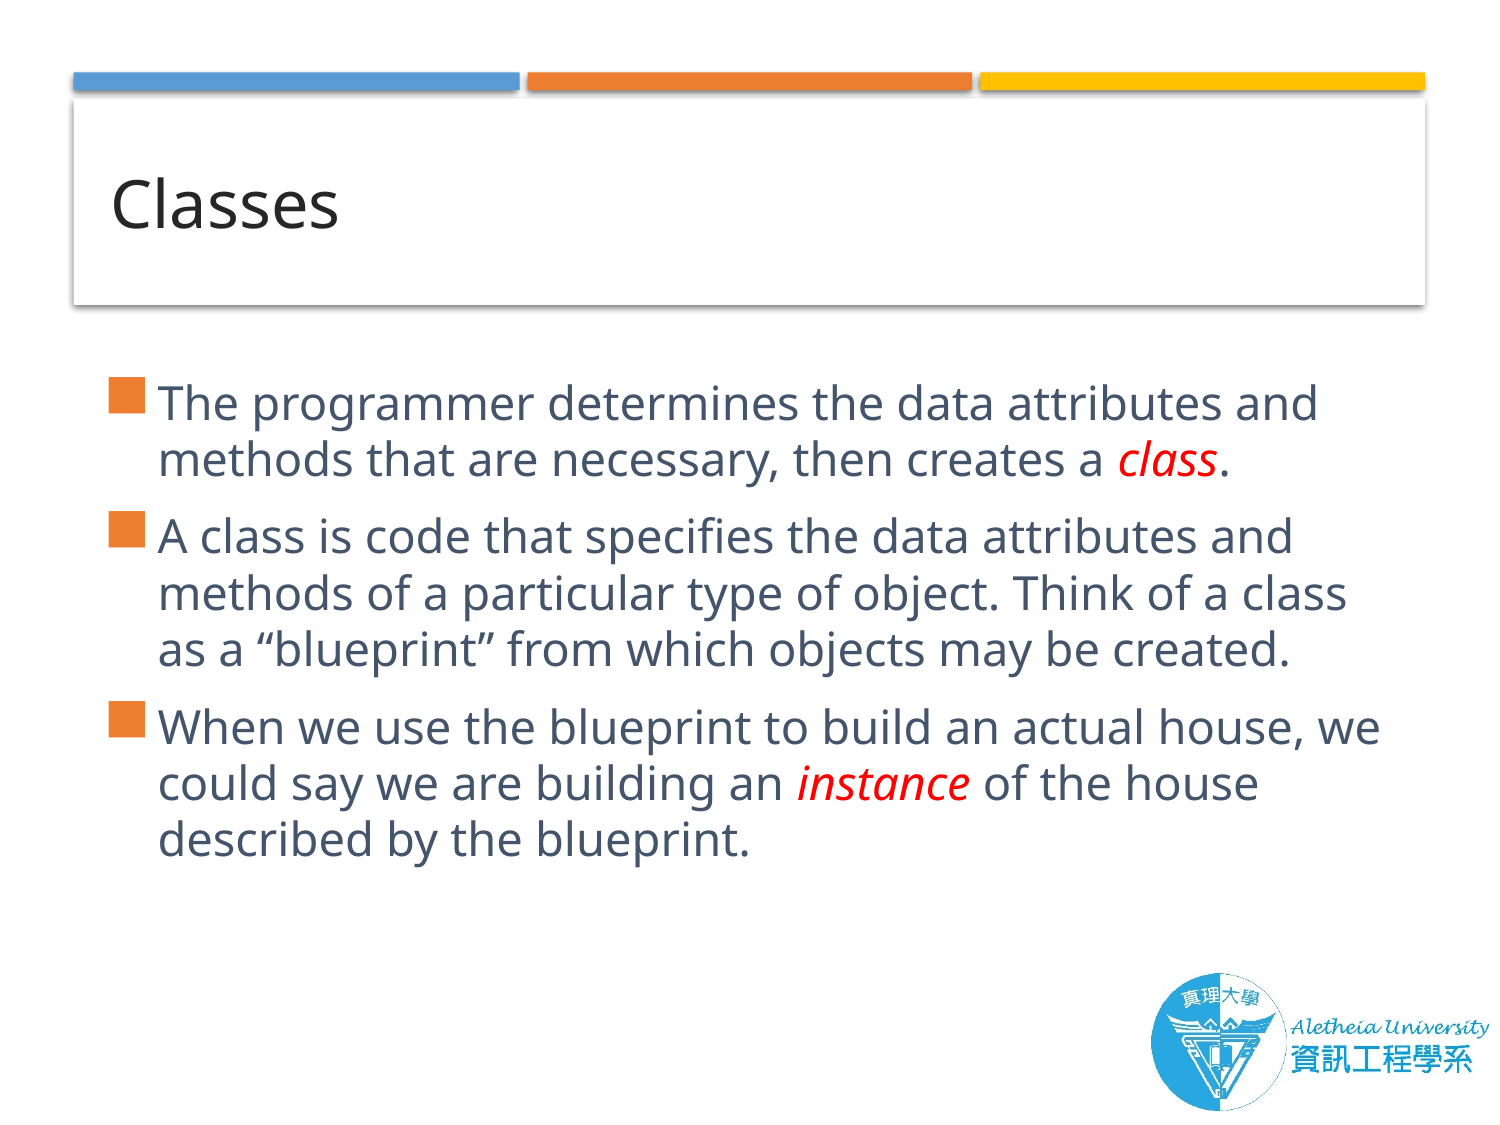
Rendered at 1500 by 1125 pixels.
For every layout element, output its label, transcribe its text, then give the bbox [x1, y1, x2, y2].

title Classes [95, 112, 1406, 291]
picture [1151, 973, 1489, 1111]
list The programmer determines the data attributes and methods that are necessary, then creates a class. A class is code that specifies the data attributes and methods of a particular type of object. Think of a class as a “blueprint” from which objects may be created. When we use the blueprint to build an actual house, we could say we are building an instance of the house described by the blueprint. [95, 365, 1406, 962]
